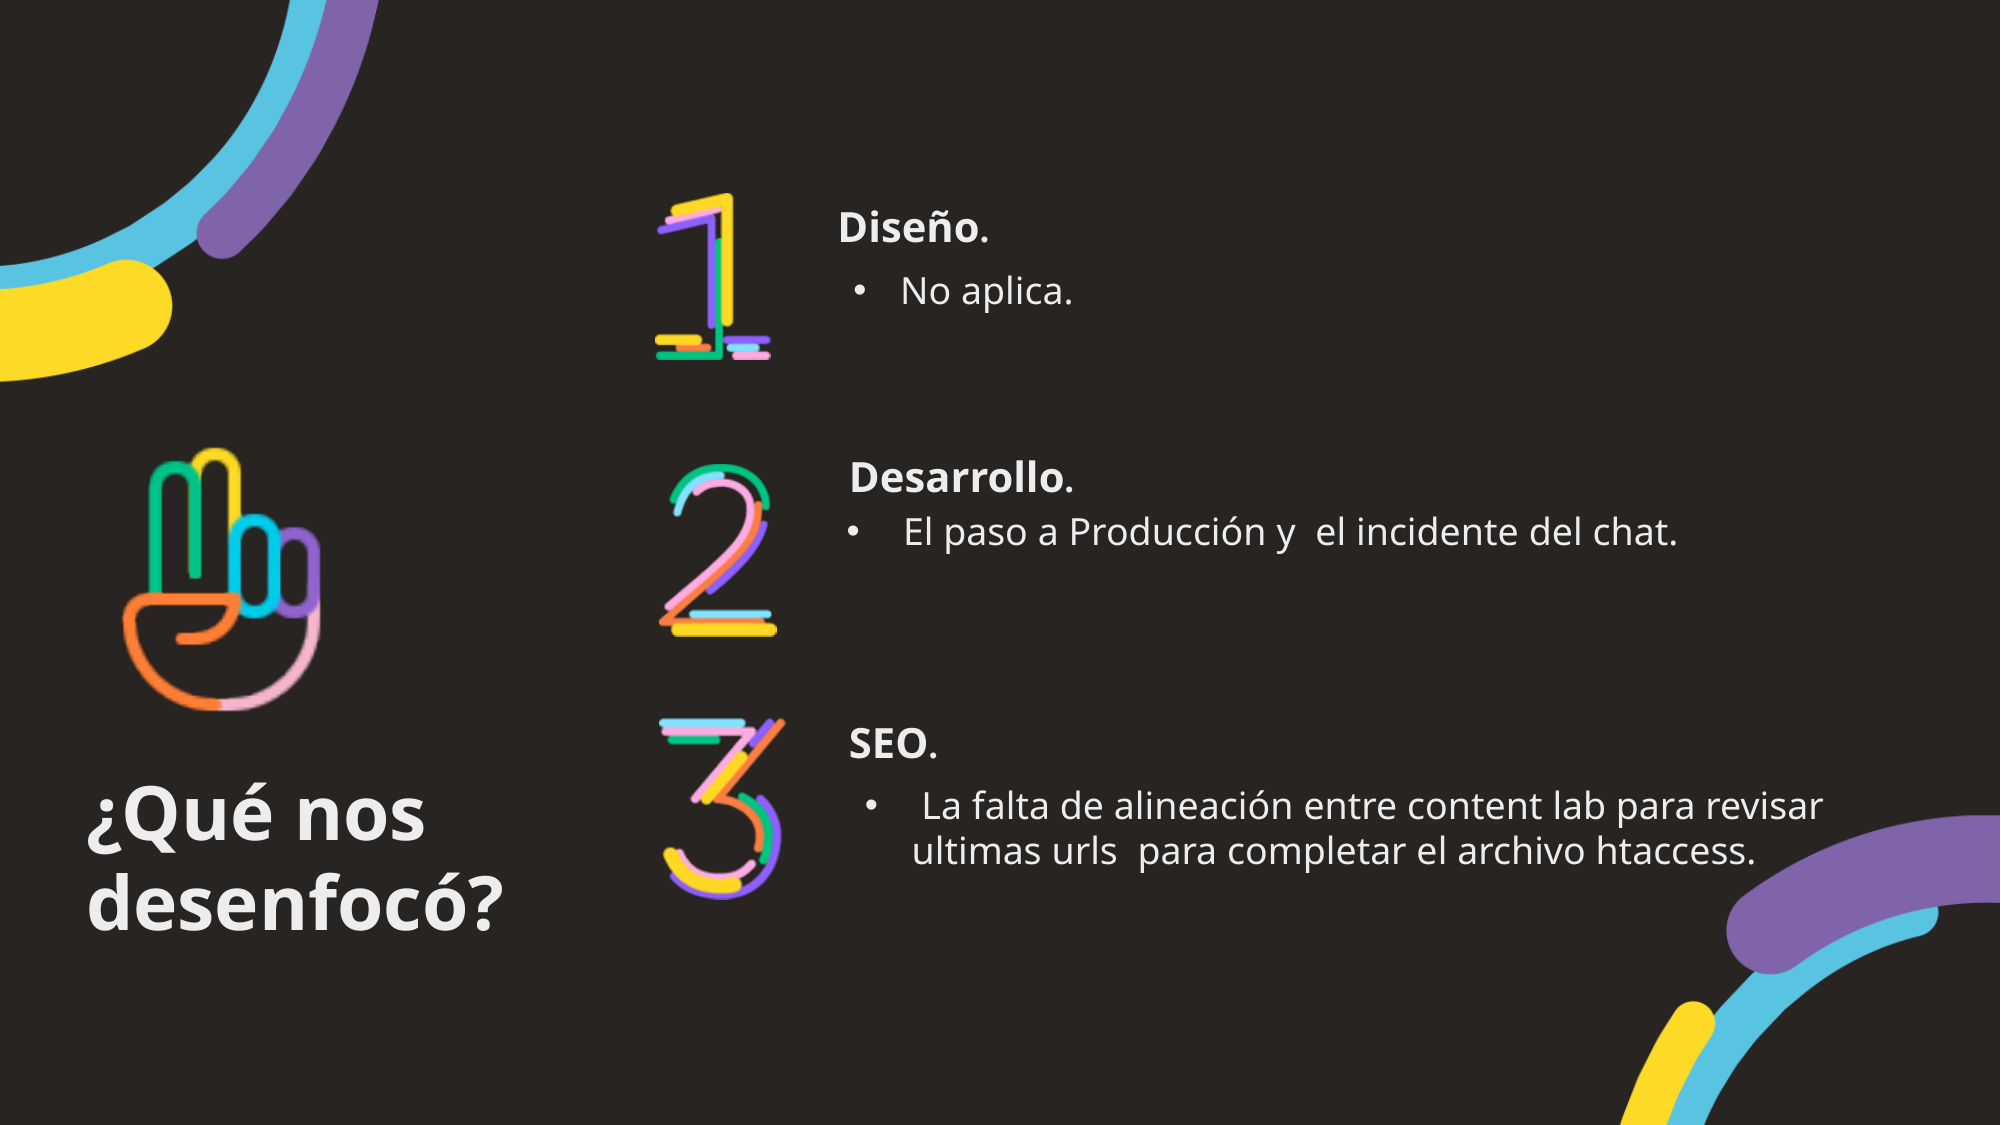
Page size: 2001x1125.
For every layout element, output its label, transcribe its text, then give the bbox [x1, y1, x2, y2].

text_box El paso a Producción y el incidente del chat. [831, 500, 1832, 561]
text_box SEO. [824, 709, 1825, 775]
picture [0, 0, 2000, 1125]
text_box No aplica. [838, 259, 1839, 365]
text_box La falta de alineación entre content lab para revisar ultimas urls para completar el archivo htaccess. [849, 775, 1850, 880]
text_box Desarrollo. [824, 443, 1825, 509]
text_box ¿Qué nos desenfocó?​ [71, 758, 675, 954]
text_box Diseño. [813, 193, 1813, 259]
